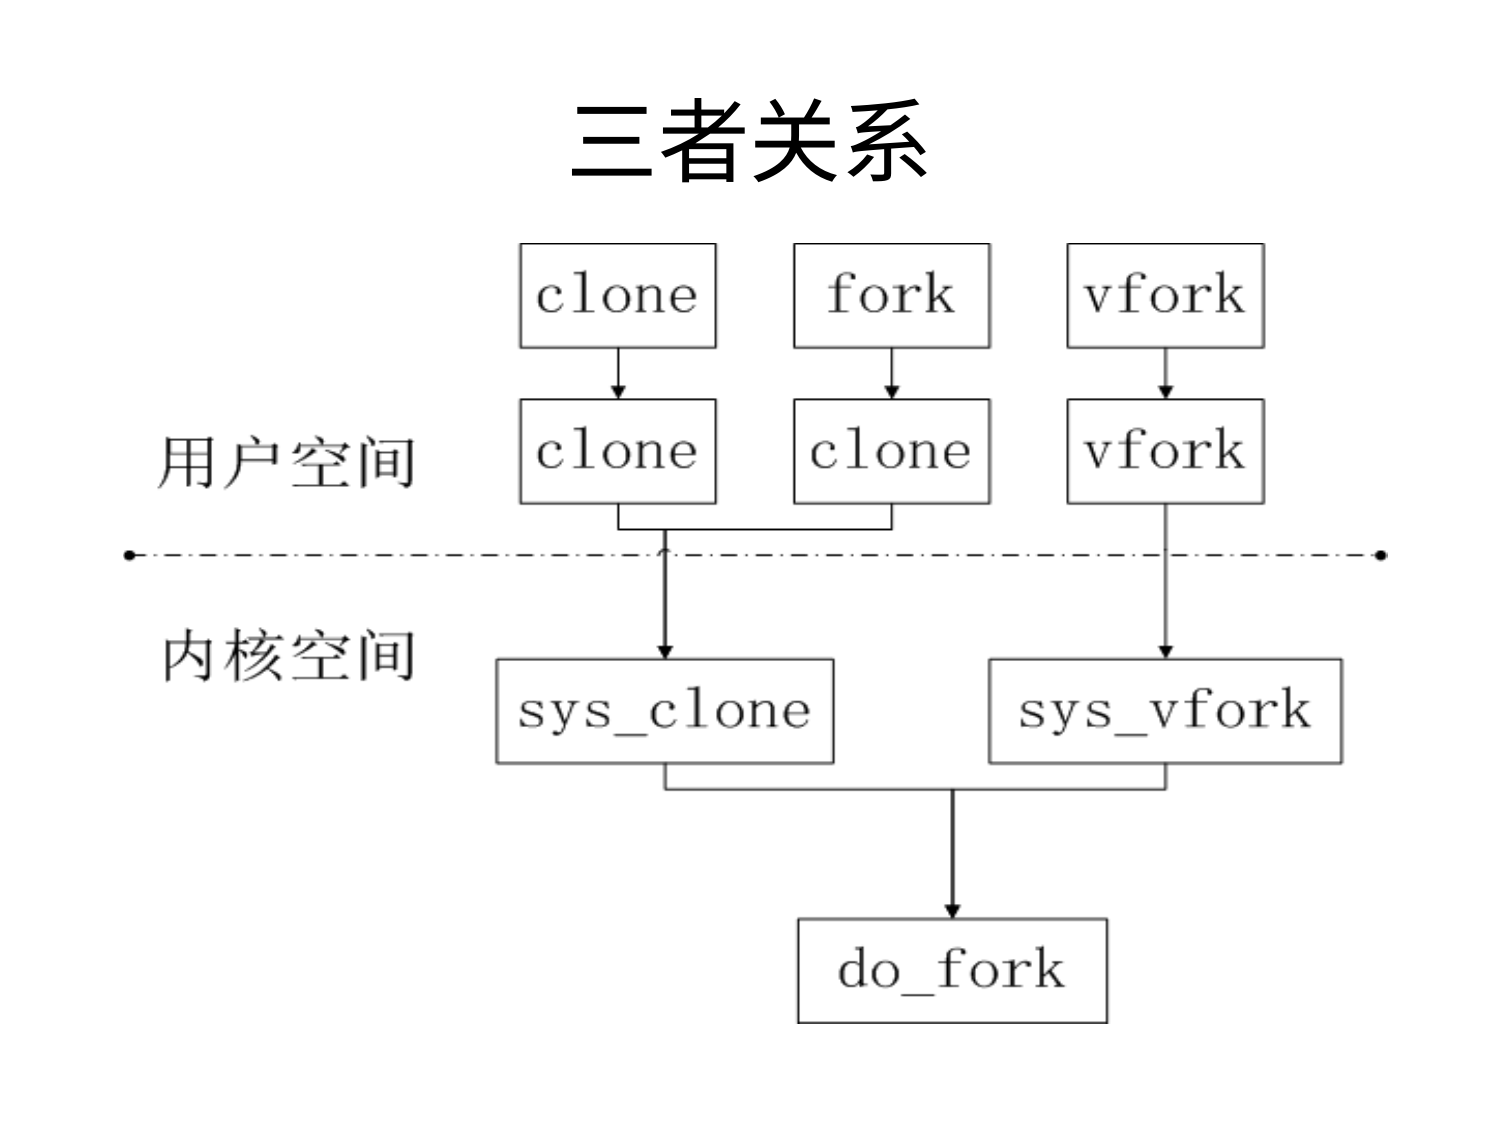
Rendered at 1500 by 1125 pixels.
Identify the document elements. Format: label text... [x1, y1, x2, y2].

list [123, 243, 1389, 1024]
title 三者关系 [75, 45, 1425, 233]
